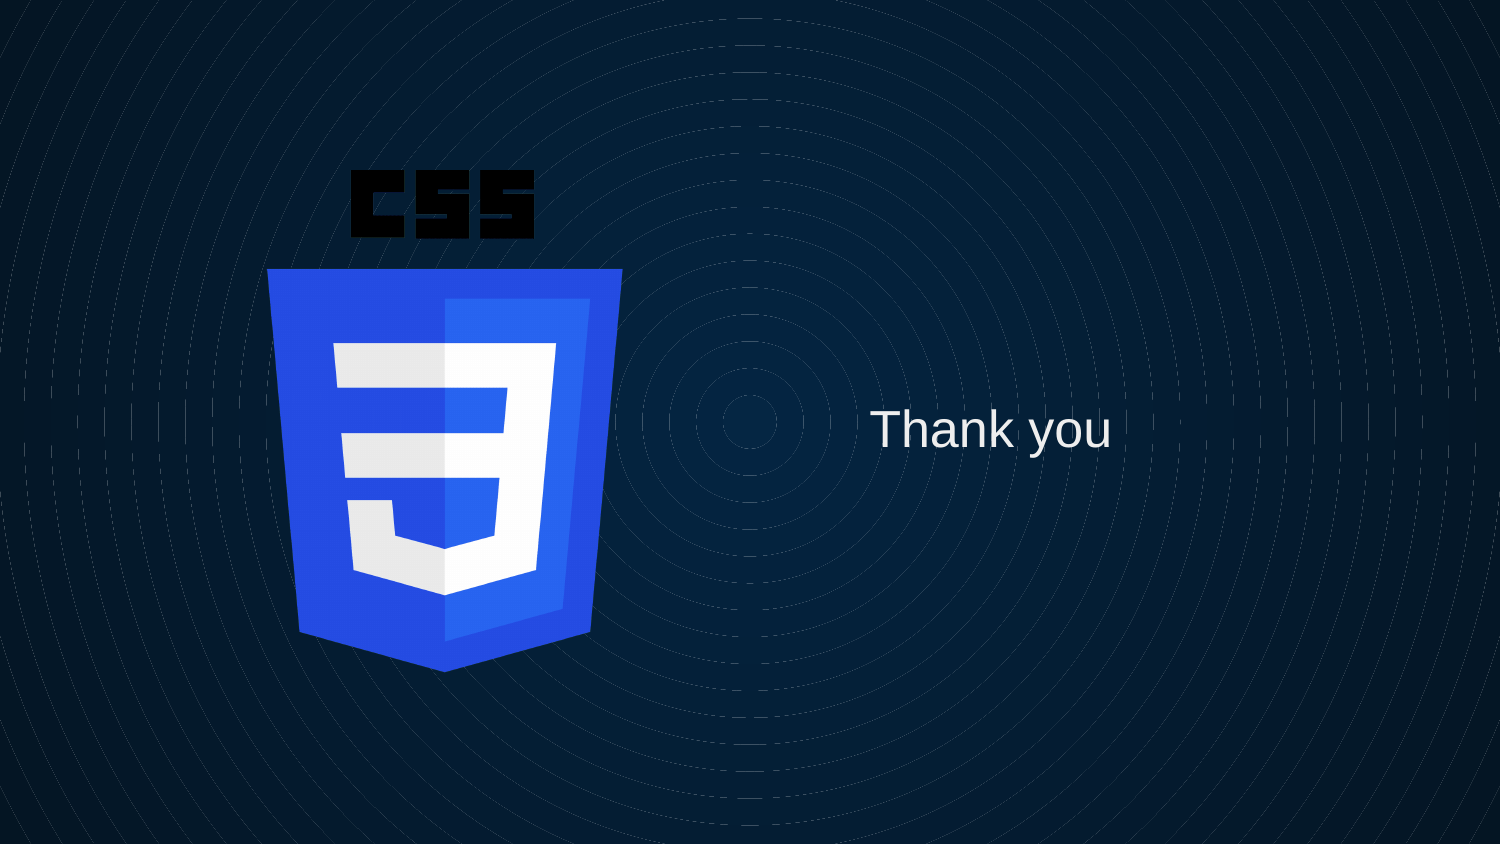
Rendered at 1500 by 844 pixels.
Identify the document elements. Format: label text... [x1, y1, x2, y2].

picture [41, 170, 847, 674]
text_box Thank you [854, 388, 1482, 466]
text_box [32, 64, 926, 115]
